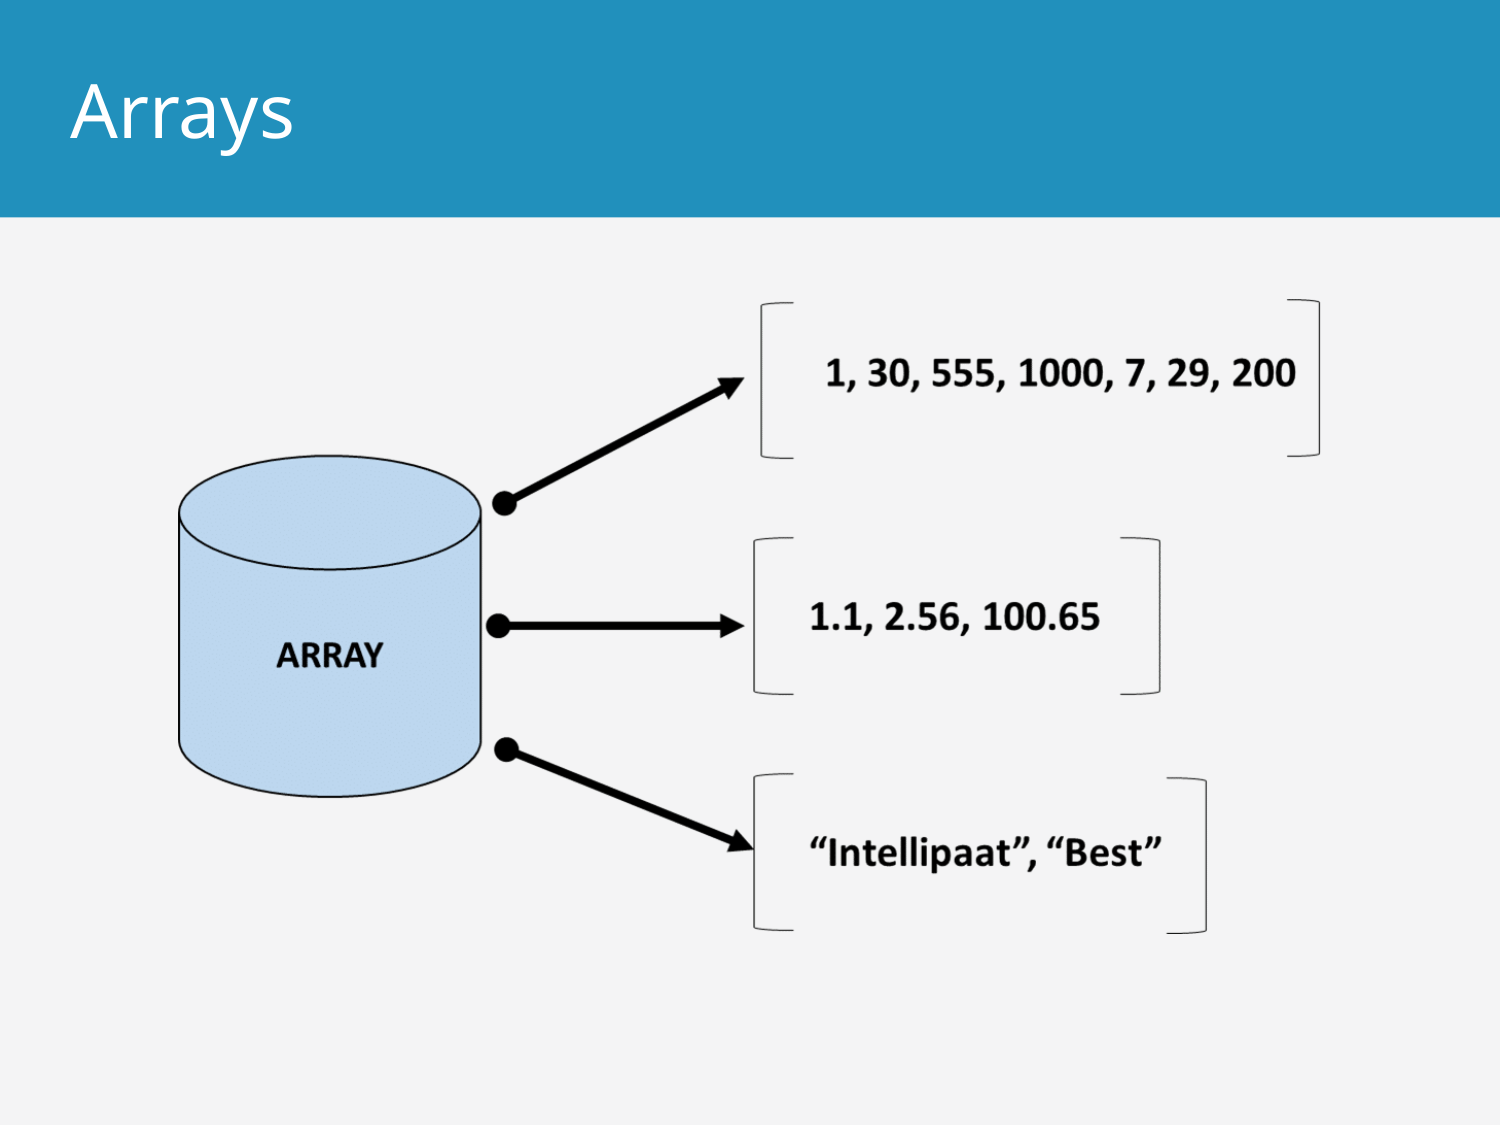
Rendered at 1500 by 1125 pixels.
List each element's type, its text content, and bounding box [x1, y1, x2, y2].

title Arrays [55, 0, 1350, 218]
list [177, 298, 1323, 935]
